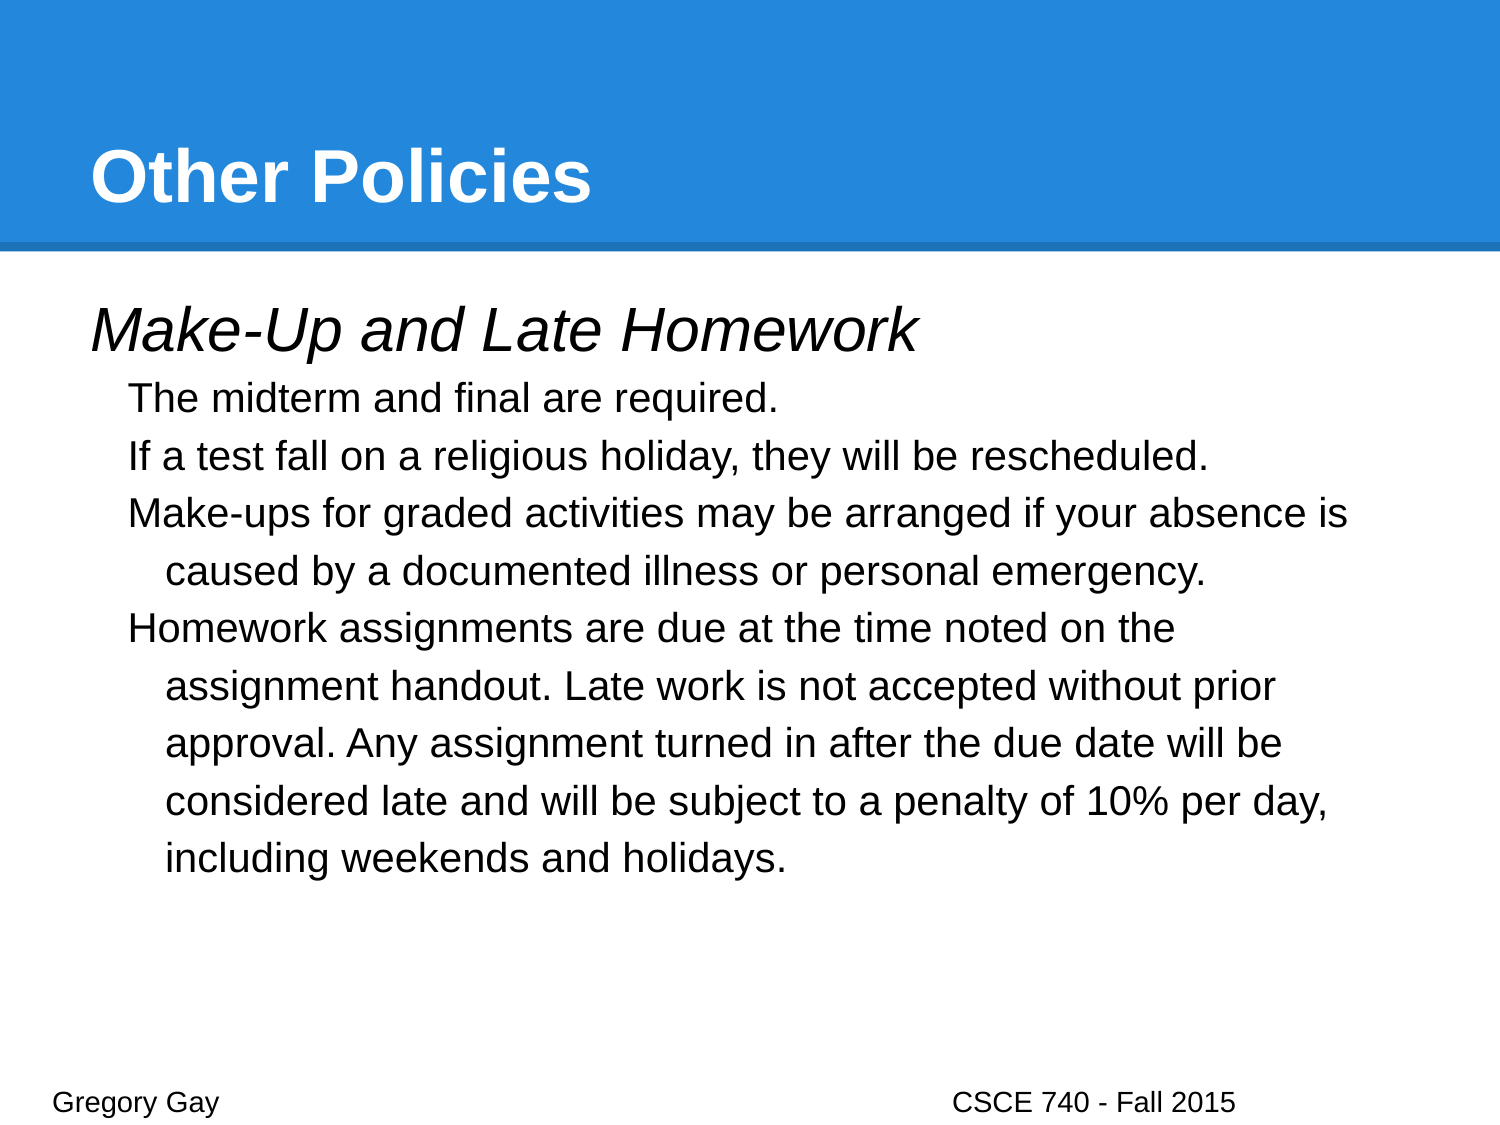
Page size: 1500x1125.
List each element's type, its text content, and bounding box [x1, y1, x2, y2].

text_box Gregory Gay CSCE 740 - Fall 2015 26 [37, 1068, 1463, 1114]
title Other Policies [75, 45, 1425, 233]
list Make-Up and Late Homework The midterm and final are required. If a test fall on a religious holiday, they will be rescheduled. Make-ups for graded activities may be arranged if your absence is caused by a documented illness or personal emergency. Homework assignments are due at the time noted on the assignment handout. Late work is not accepted without prior approval. Any assignment turned in after the due date will be considered late and will be subject to a penalty of 10% per day, including weekends and holidays. [75, 262, 1413, 1068]
